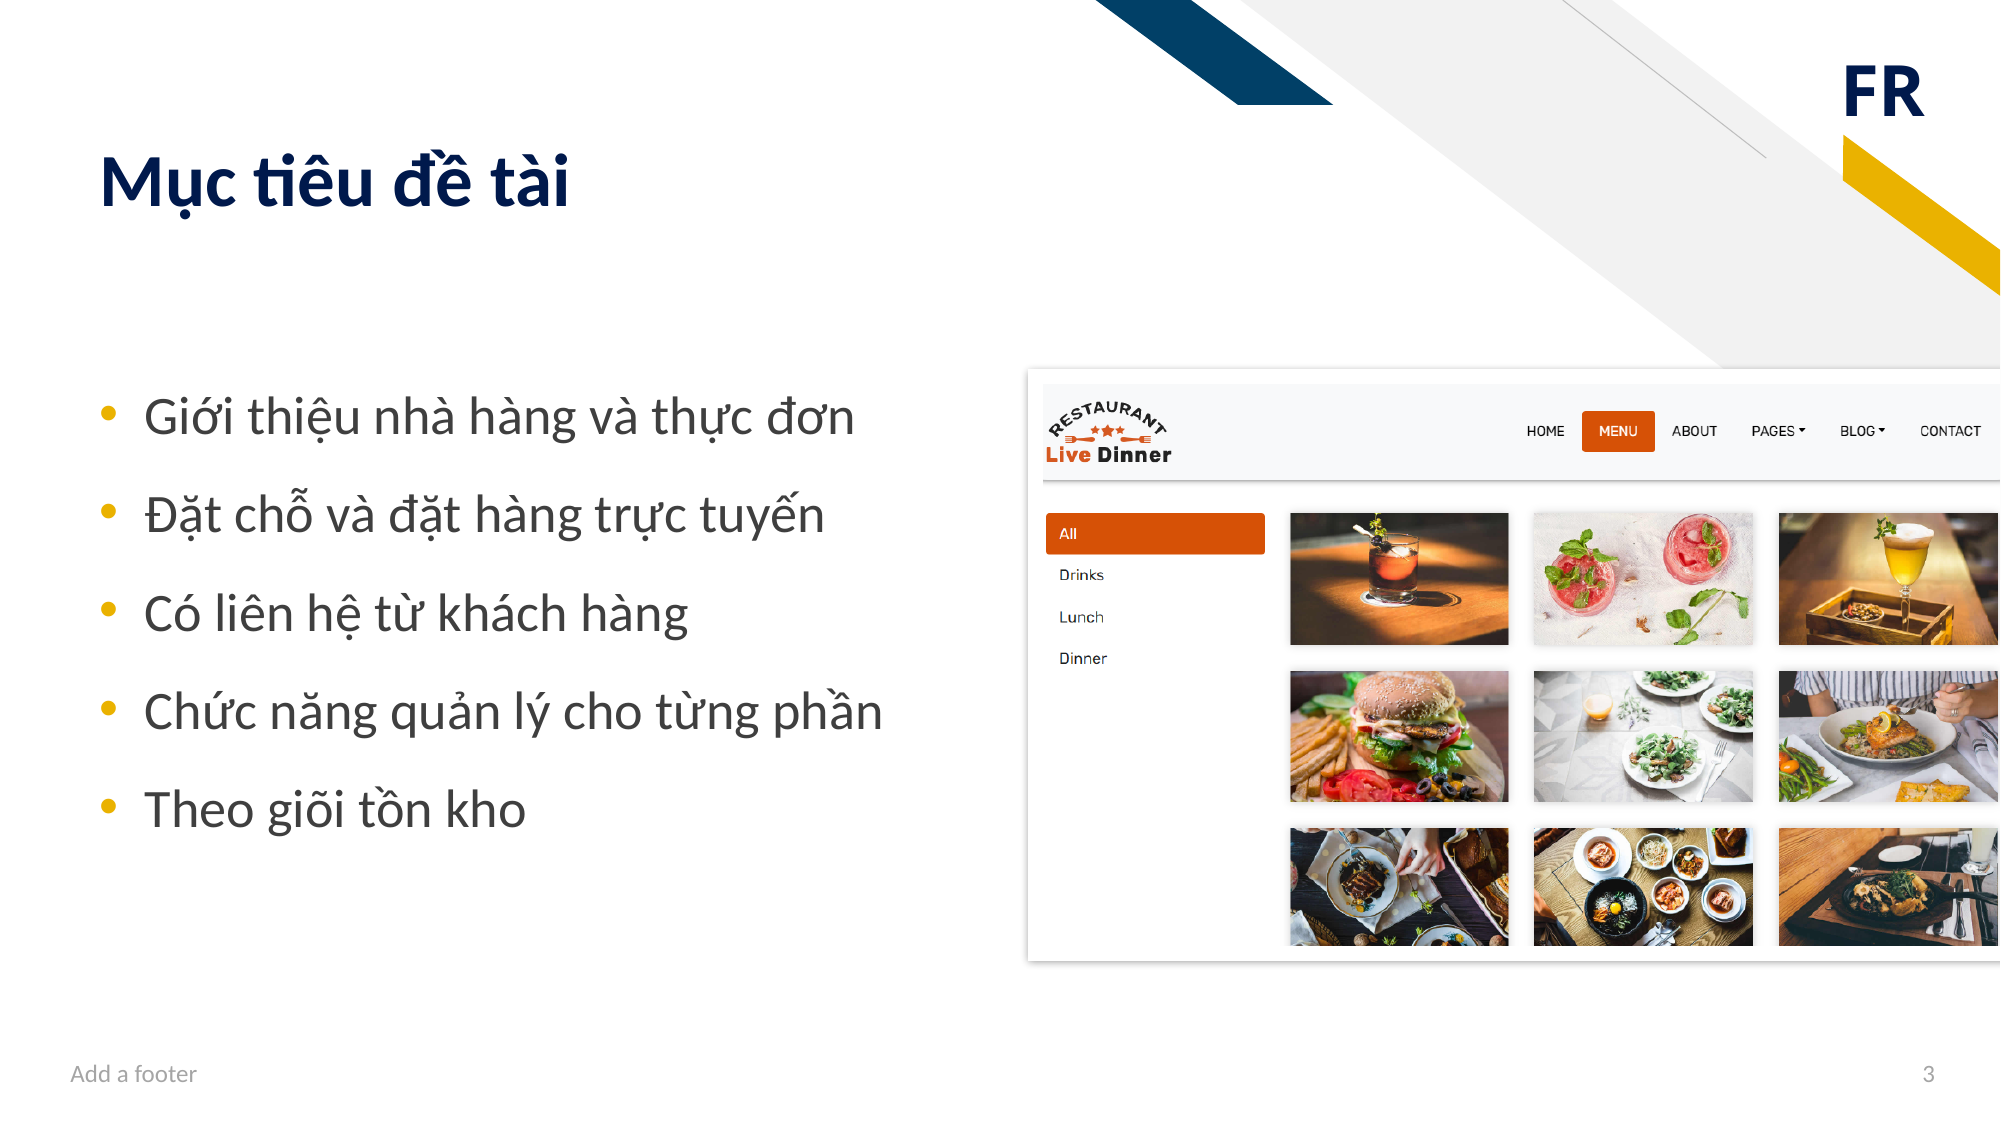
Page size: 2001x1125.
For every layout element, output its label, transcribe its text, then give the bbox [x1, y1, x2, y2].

list Giới thiệu nhà hàng và thực đơn Đặt chỗ và đặt hàng trực tuyến Có liên hệ từ khách hàng Chức năng quản lý cho từng phần Theo giõi tồn kho [85, 372, 1249, 1043]
title Mục tiêu đề tài [85, 34, 1453, 223]
picture [1042, 383, 2000, 947]
slide_number 3 [1828, 1042, 1950, 1103]
footer Add a footer [55, 1042, 731, 1103]
